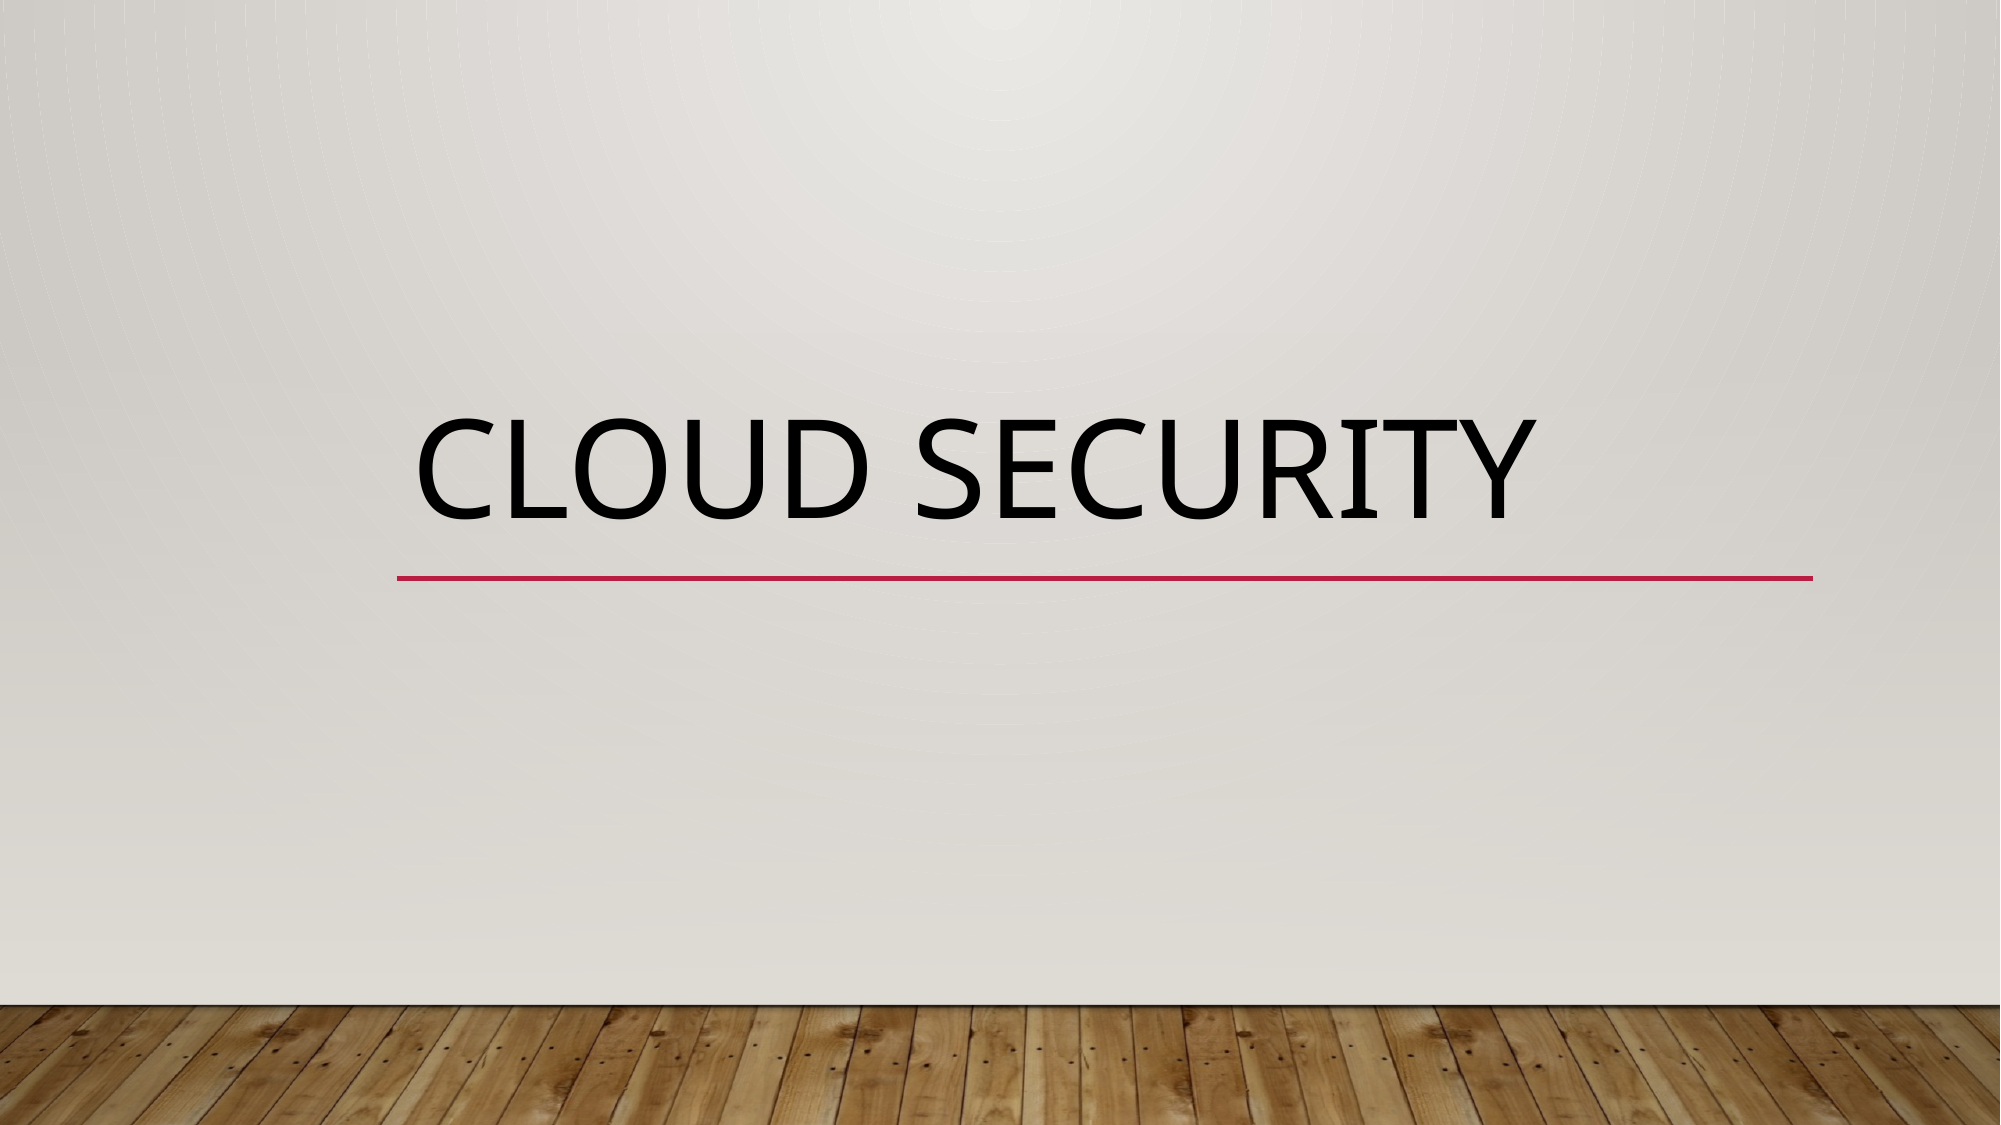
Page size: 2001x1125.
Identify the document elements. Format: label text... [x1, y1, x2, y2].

title Cloud Security [396, 131, 1814, 549]
picture [0, 1005, 2000, 1125]
